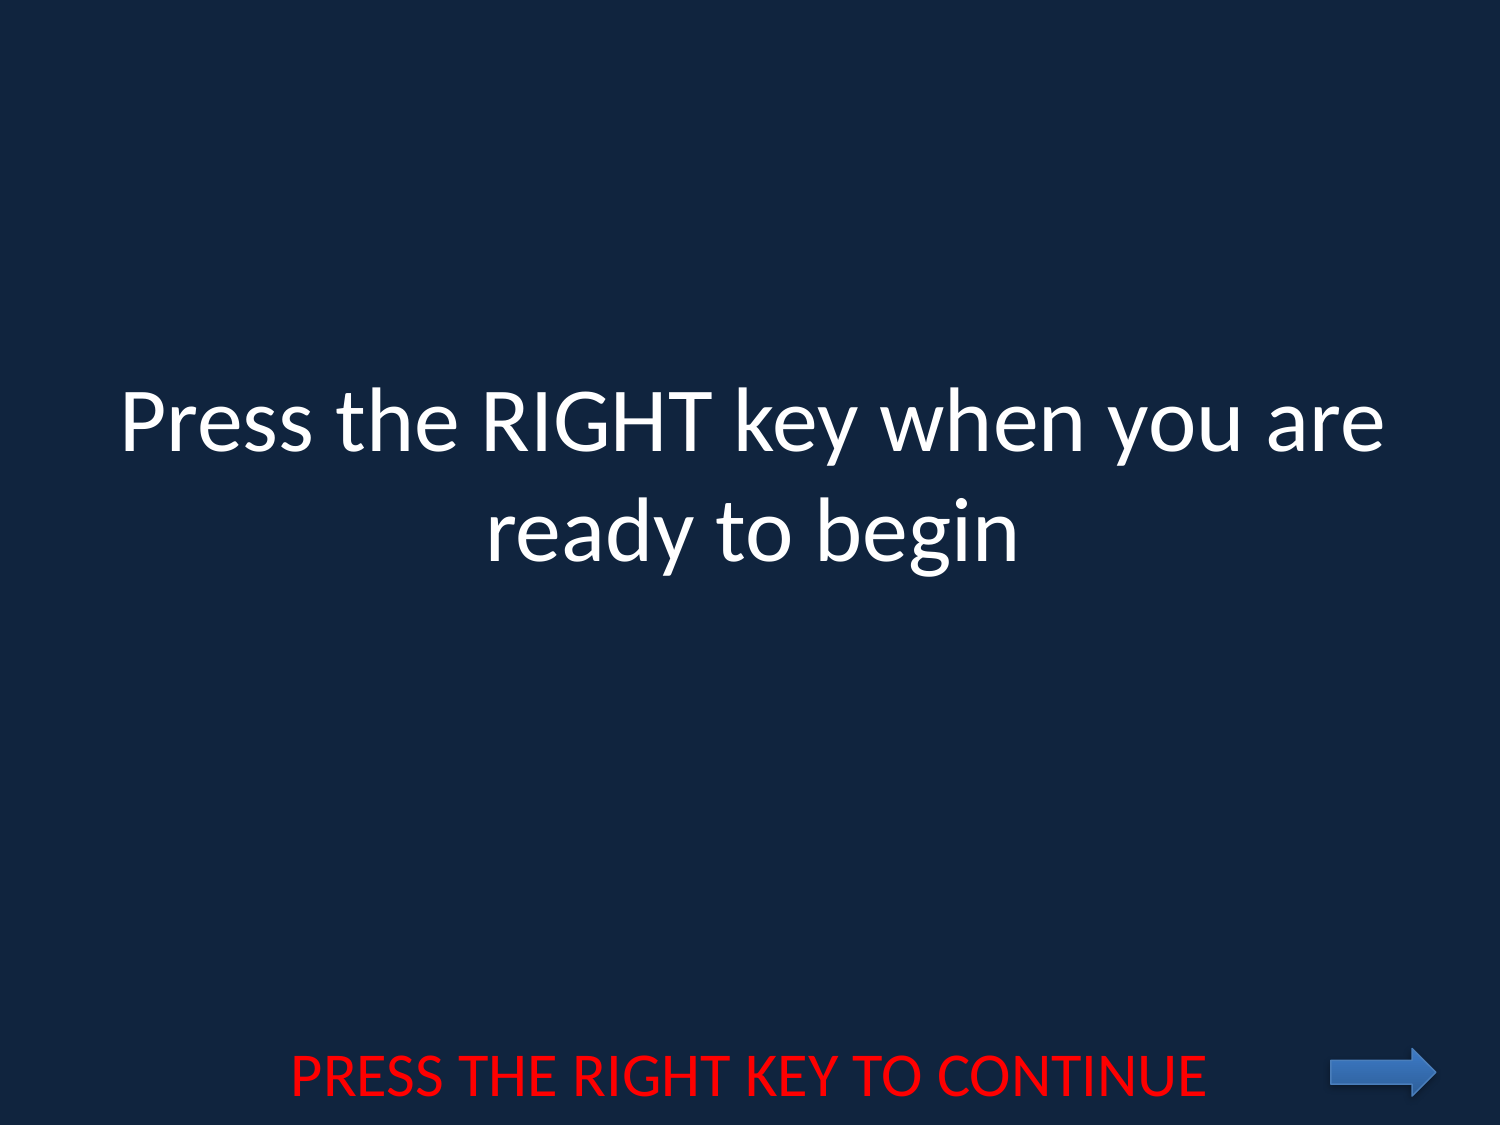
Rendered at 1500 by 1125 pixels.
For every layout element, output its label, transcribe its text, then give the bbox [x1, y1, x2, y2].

text_box PRESS THE RIGHT KEY TO CONTINUE [0, 1017, 1500, 1125]
title Press the RIGHT key when you are ready to begin [59, 349, 1448, 591]
